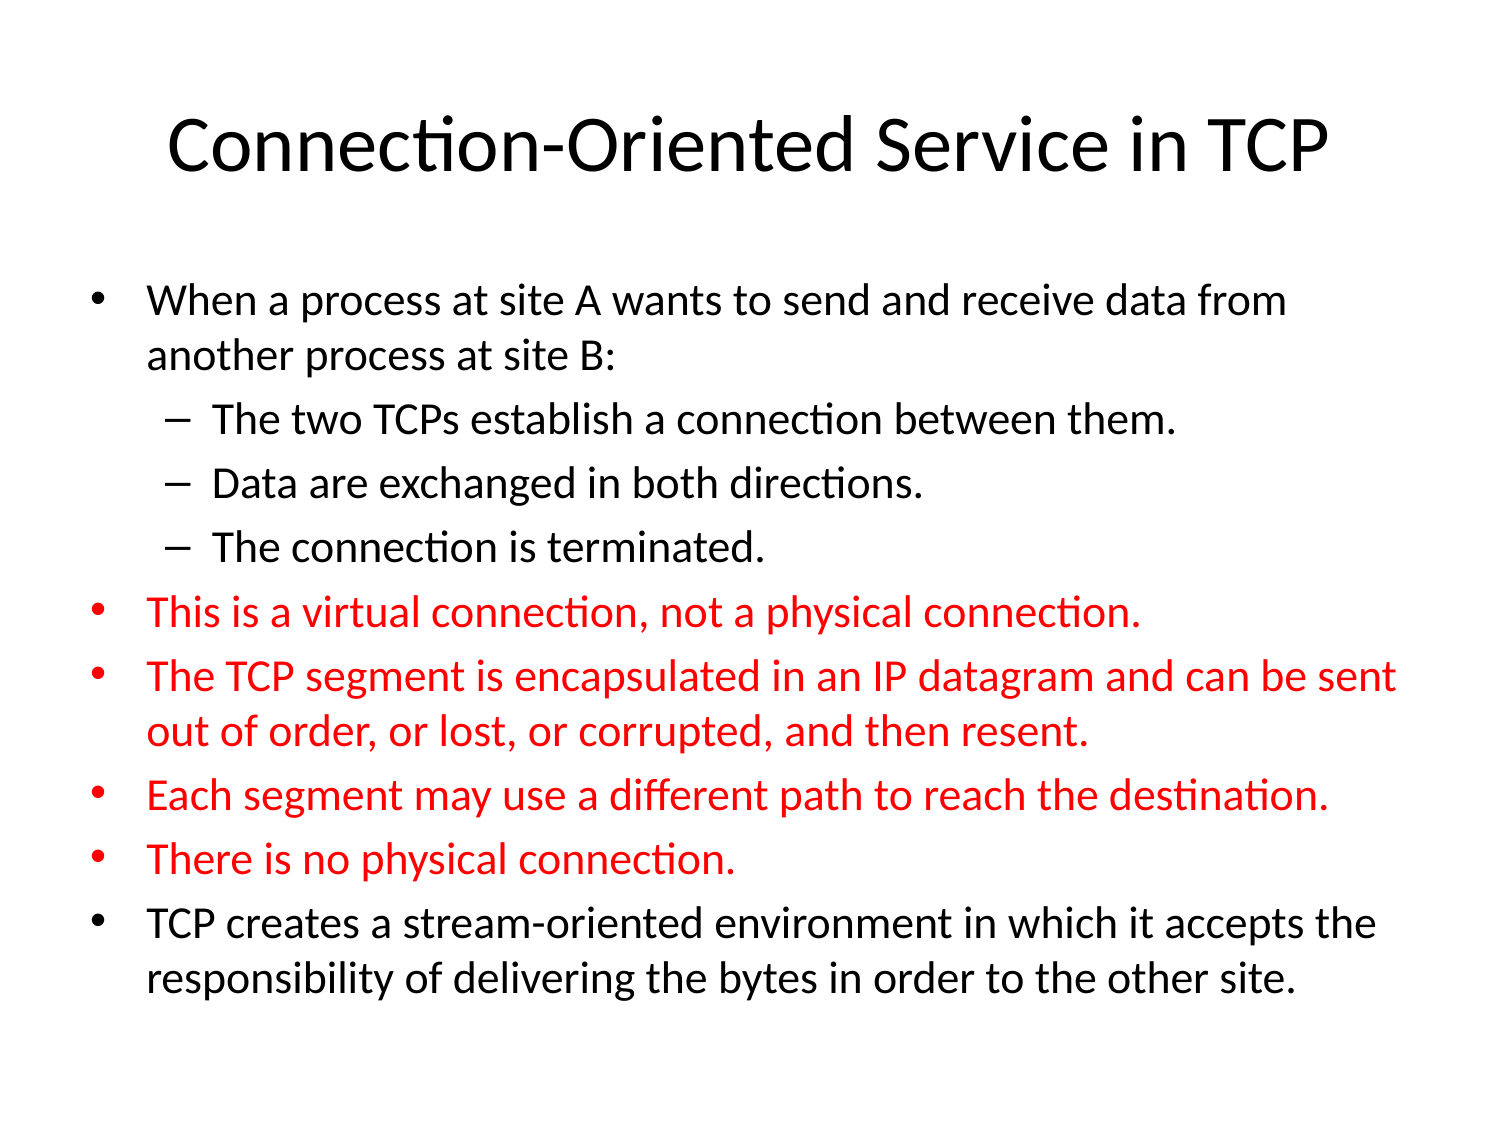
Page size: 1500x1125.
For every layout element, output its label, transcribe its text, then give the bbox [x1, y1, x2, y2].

title Connection-Oriented Service in TCP [75, 45, 1425, 233]
list When a process at site A wants to send and receive data from another process at site B: The two TCPs establish a connection between them. Data are exchanged in both directions. The connection is terminated. This is a virtual connection, not a physical connection. The TCP segment is encapsulated in an IP datagram and can be sent out of order, or lost, or corrupted, and then resent. Each segment may use a different path to reach the destination. There is no physical connection. TCP creates a stream-oriented environment in which it accepts the responsibility of delivering the bytes in order to the other site. [75, 262, 1425, 1125]
